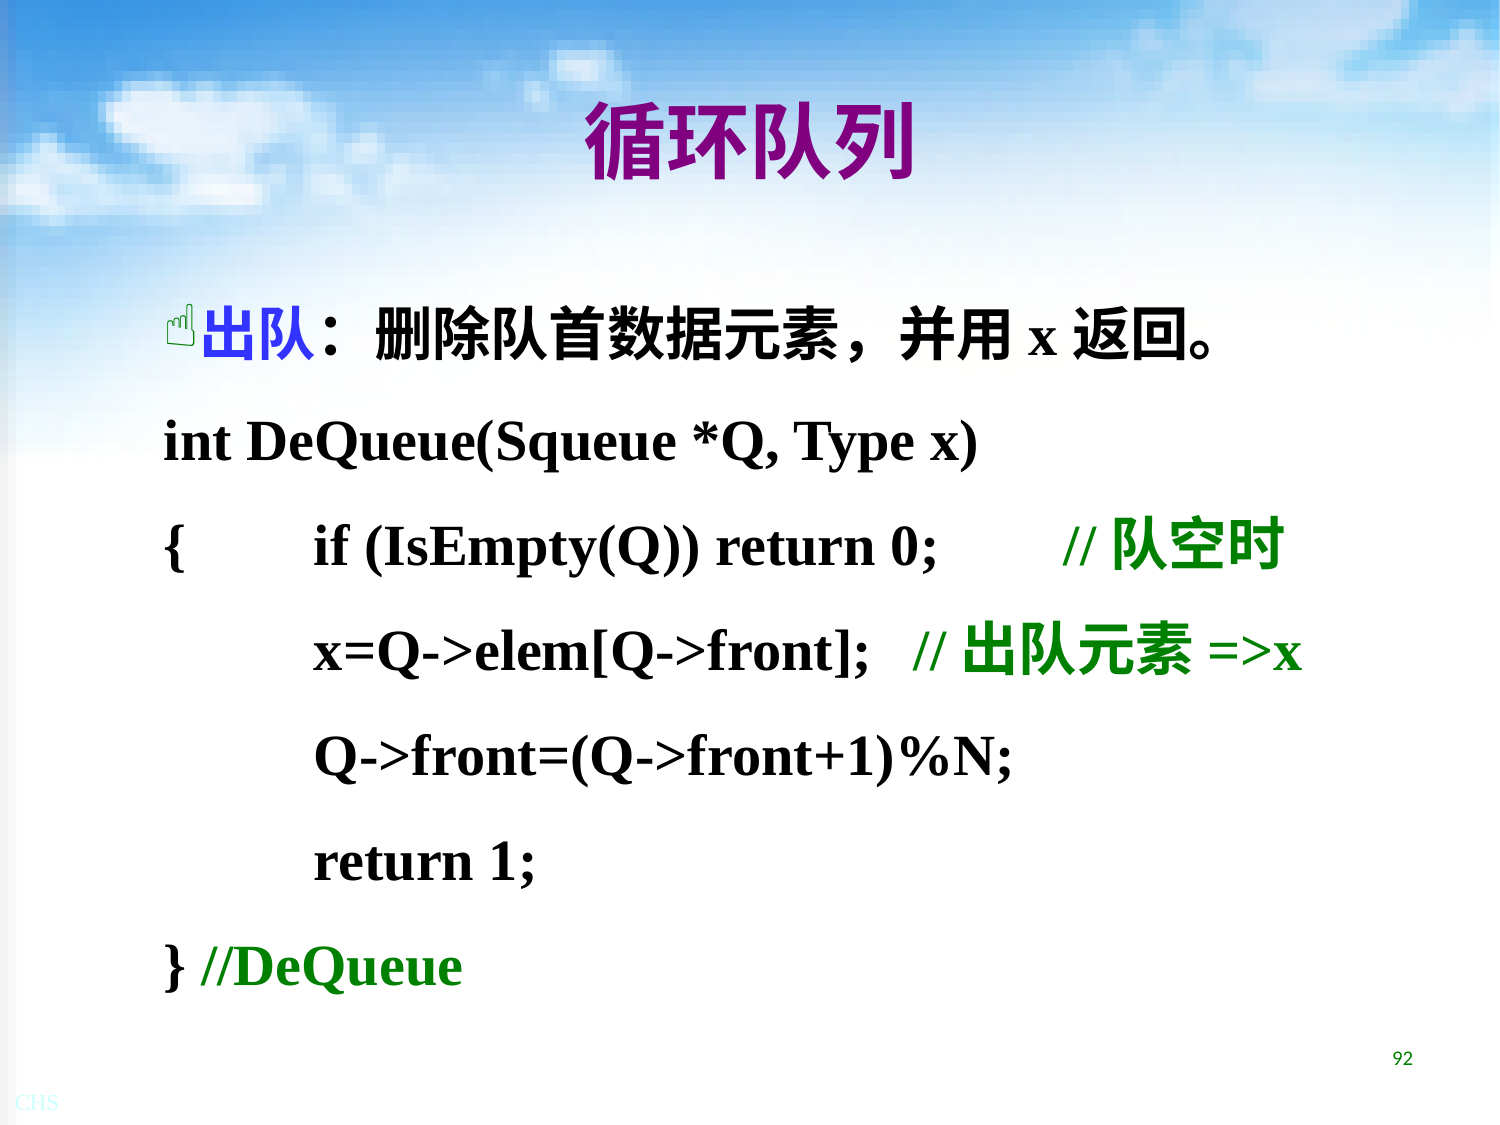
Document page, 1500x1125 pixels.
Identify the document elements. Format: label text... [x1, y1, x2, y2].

slide_number 92 [1370, 1042, 1435, 1072]
title 循环队列 [163, 37, 1337, 241]
picture [0, 0, 1500, 1125]
list 出队：删除队首数据元素，并用x返回。 int DeQueue(Squeue *Q, Type x) { if (IsEmpty(Q)) return 0; //队空时 x=Q->elem[Q->front]; //出队元素=>x Q->front=(Q->front+1)%N; return 1; } //DeQueue [163, 262, 1337, 1006]
